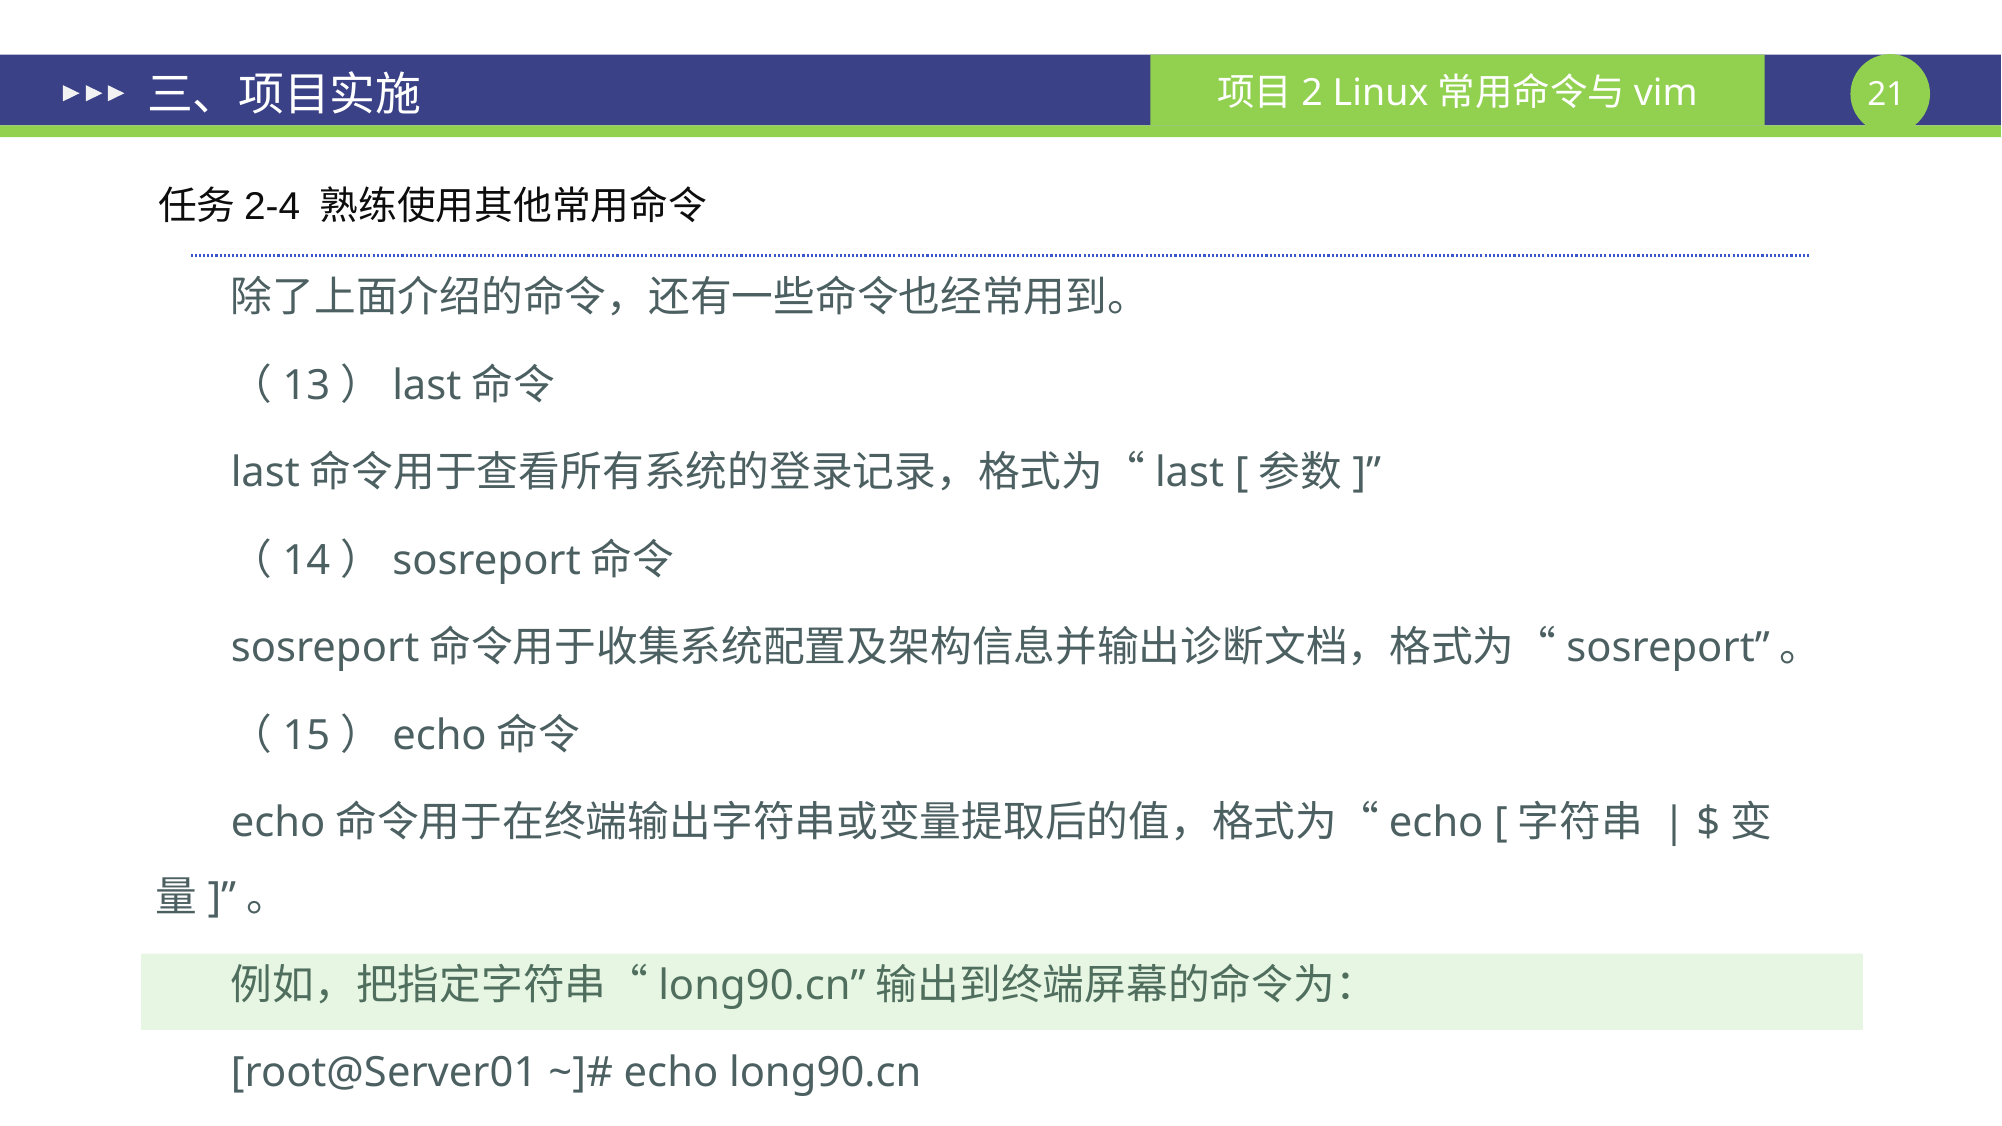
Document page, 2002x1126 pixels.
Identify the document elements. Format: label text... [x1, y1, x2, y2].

list 任务2-4 熟练使用其他常用命令 [138, 161, 1901, 238]
text_box 除了上面介绍的命令，还有一些命令也经常用到。 （13）last命令 last命令用于查看所有系统的登录记录，格式为“last [参数]” （14）sosreport命令 sosreport命令用于收集系统配置及架构信息并输出诊断文档，格式为“sosreport”。 （15）echo命令 echo命令用于在终端输出字符串或变量提取后的值，格式为“echo [字符串 | $变量]”。 例如，把指定字符串“long90.cn”输出到终端屏幕的命令为： [root@Server01 ~]# echo long90.cn [141, 238, 1863, 952]
title 三、项目实施 [127, 59, 1207, 126]
text_box [139, 952, 1865, 1032]
text_box 除了上面介绍的命令，还有一些命令也经常用到。 （13）last命令 last命令用于查看所有系统的登录记录，格式为“last [参数]” （14）sosreport命令 sosreport命令用于收集系统配置及架构信息并输出诊断文档，格式为“sosreport”。 （15）echo命令 echo命令用于在终端输出字符串或变量提取后的值，格式为“echo [字符串 | $变量]”。 例如，把指定字符串“long90.cn”输出到终端屏幕的命令为： [root@Server01 ~]# echo long90.cn [141, 1032, 1863, 1103]
